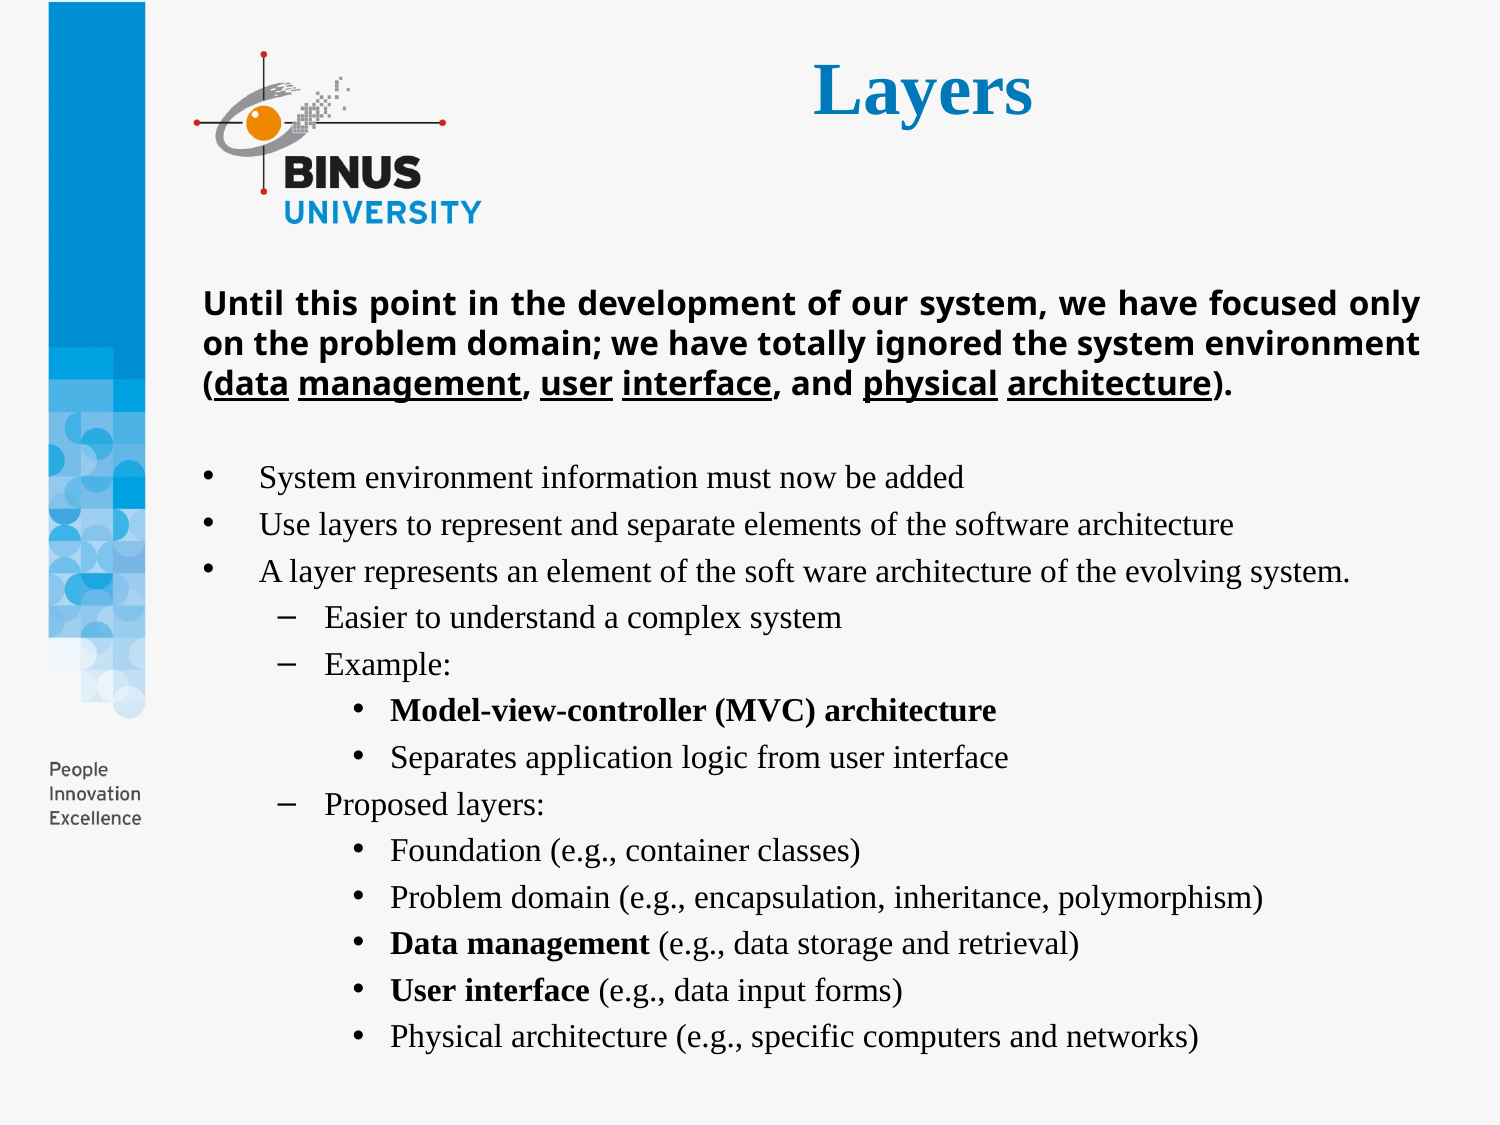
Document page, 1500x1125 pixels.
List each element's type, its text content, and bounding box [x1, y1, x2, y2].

list Until this point in the development of our system, we have focused only on the problem domain; we have totally ignored the system environment (data management, user interface, and physical architecture). System environment information must now be added Use layers to represent and separate elements of the software architecture A layer represents an element of the soft ware architecture of the evolving system. Easier to understand a complex system Example: Model-view-controller (MVC) architecture Separates application logic from user interface Proposed layers: Foundation (e.g., container classes) Problem domain (e.g., encapsulation, inheritance, polymorphism) Data management (e.g., data storage and retrieval) User interface (e.g., data input forms) Physical architecture (e.g., specific computers and networks) [187, 275, 1438, 1088]
picture [0, 0, 1500, 845]
title Layers [560, 37, 1288, 132]
